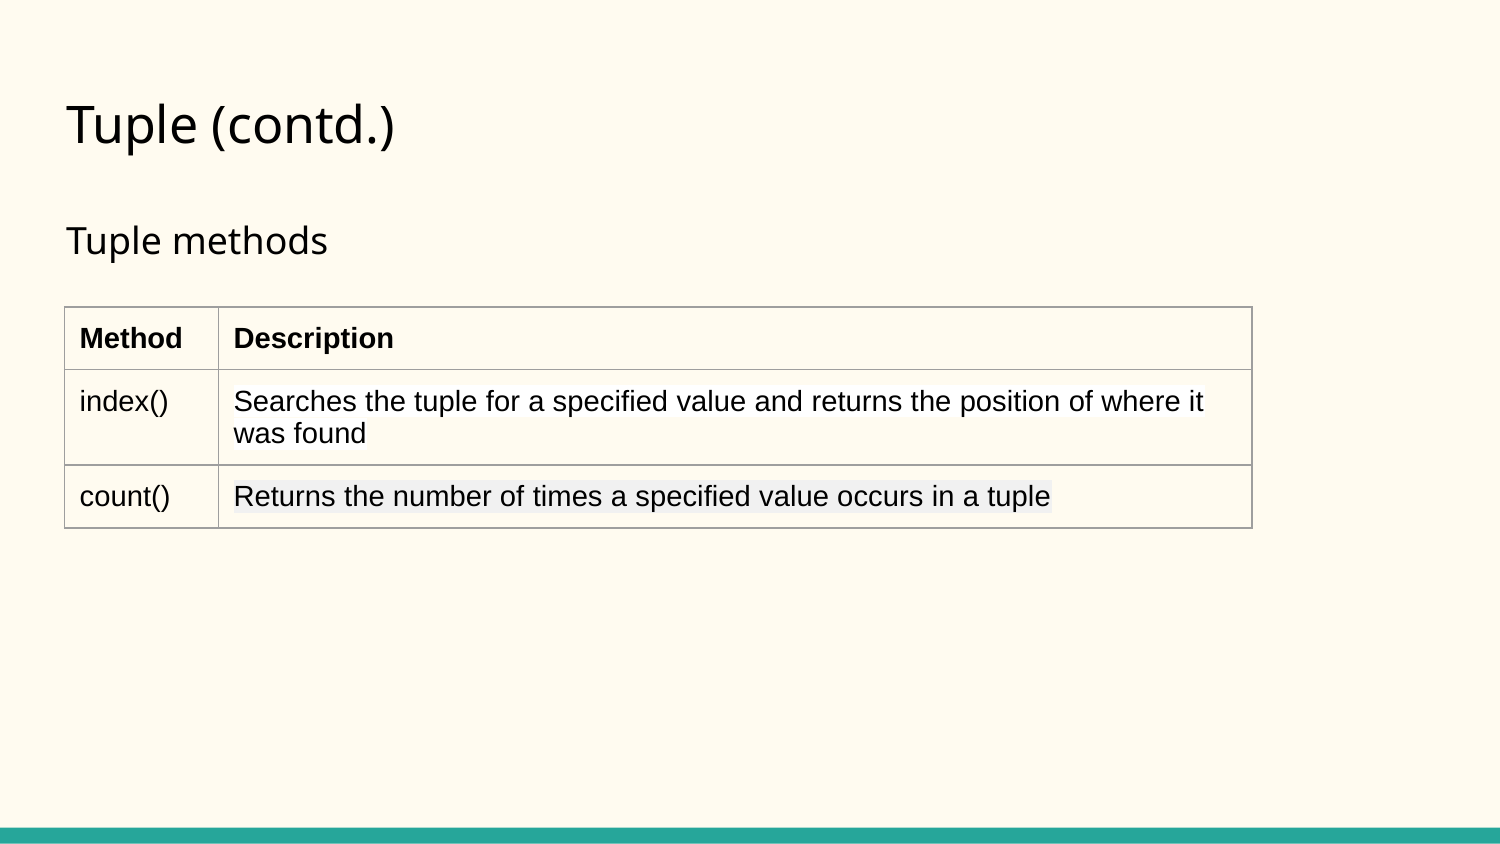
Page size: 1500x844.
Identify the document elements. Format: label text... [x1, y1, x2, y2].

title Tuple (contd.) [51, 72, 1449, 174]
list Tuple methods [51, 192, 1449, 750]
table_header Description [219, 308, 1251, 369]
table_cell index() [65, 370, 218, 464]
table_header Method [65, 308, 218, 369]
table_cell Returns the number of times a specified value occurs in a tuple [219, 466, 1251, 527]
table_cell count() [65, 466, 218, 527]
table_cell Searches the tuple for a specified value and returns the position of where it was found [219, 370, 1251, 464]
